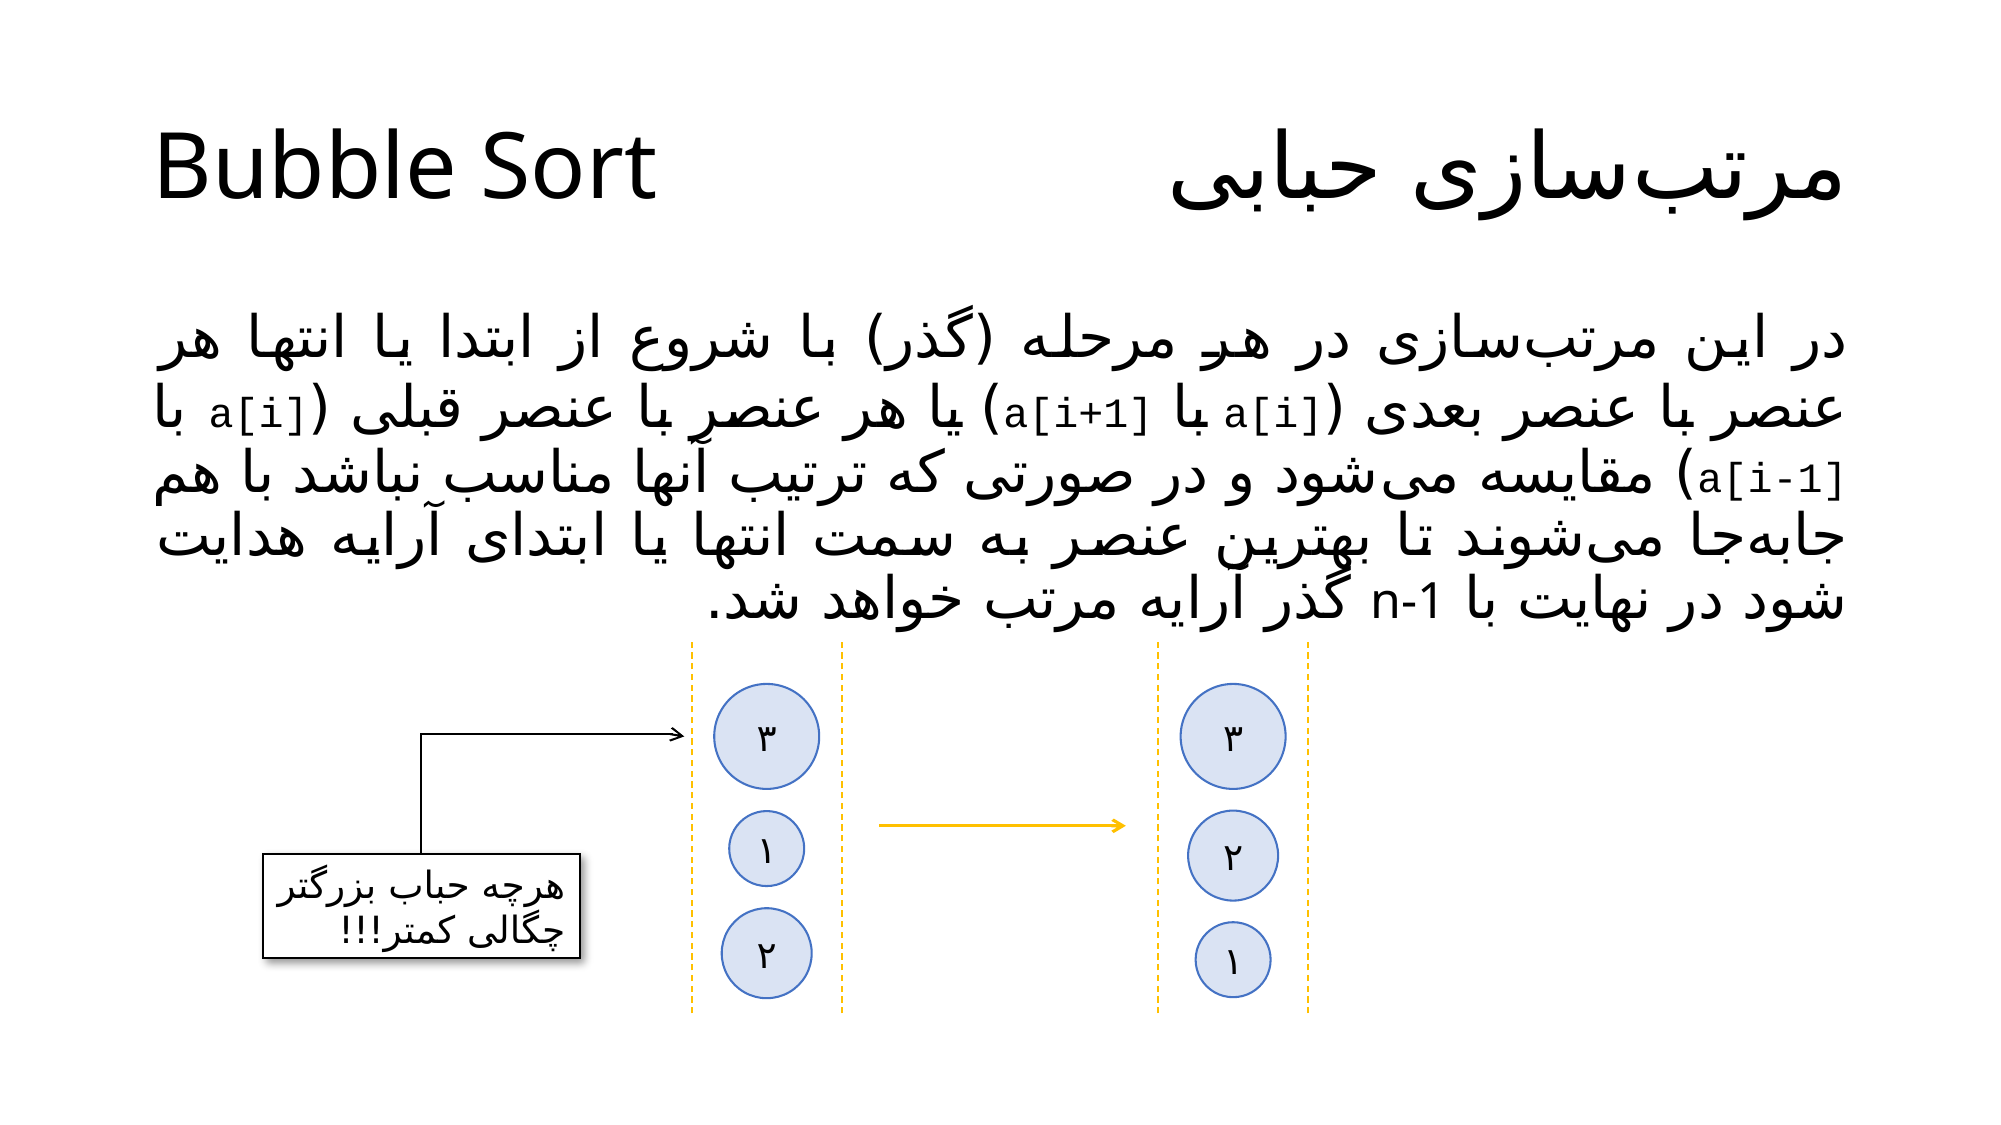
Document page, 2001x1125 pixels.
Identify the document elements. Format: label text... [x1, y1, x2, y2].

list در اين مرتب‌سازی در هر مرحله (گذر) با شروع از ابتدا یا انتها هر عنصر با عنصر بعدی (a[i] با a[i+1]) یا هر عنصر با عنصر قبلی (a[i] با a[i-1]) مقایسه می‌شود و در صورتی که ترتیب آنها مناسب نباشد با هم جابه‌جا می‌شوند تا بهترین عنصر به سمت انتها یا ابتدای آرایه هدایت شود در نهایت با n-1 گذر آرایه مرتب خواهد شد. [137, 299, 1863, 1014]
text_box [300, 638, 1309, 1014]
text_box Bubble Sort [137, 59, 1863, 278]
